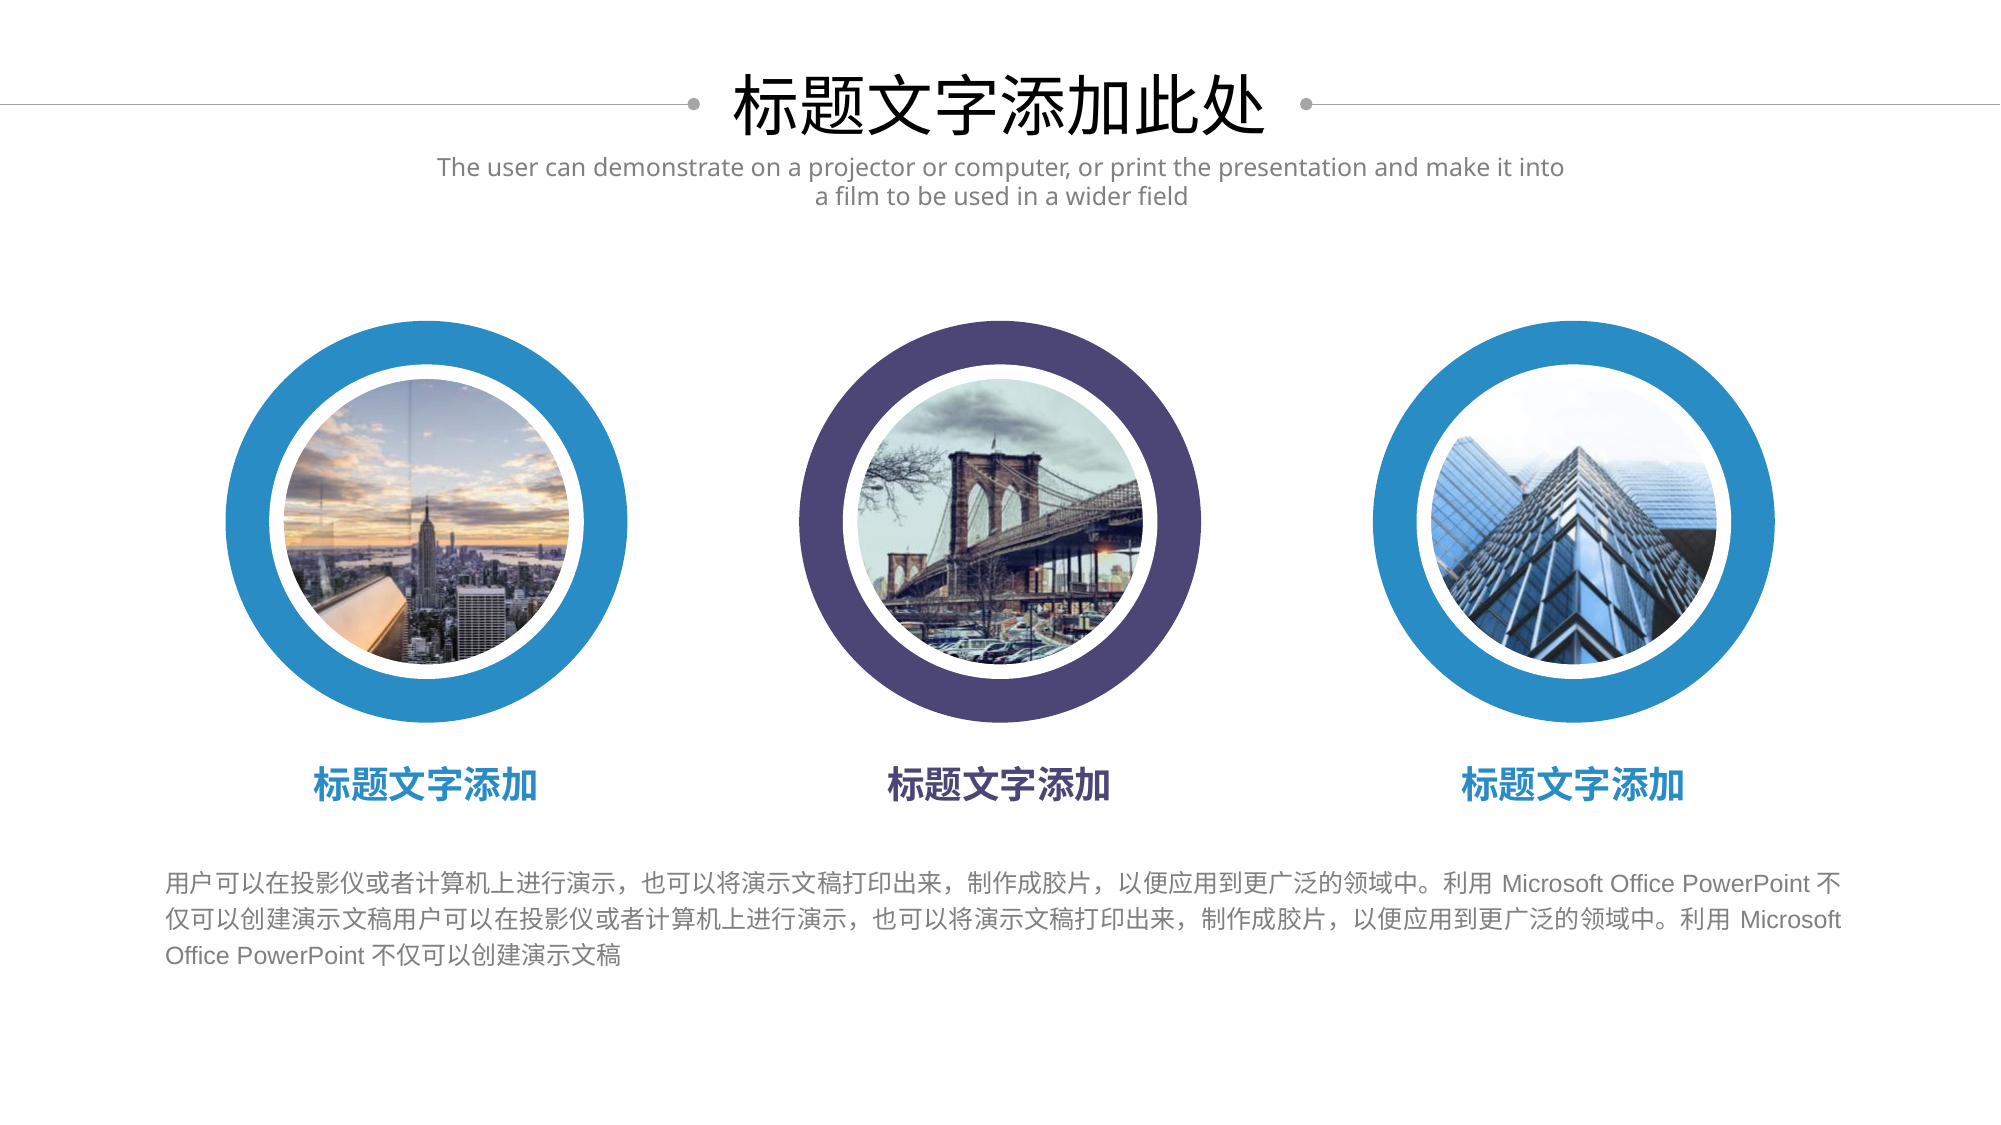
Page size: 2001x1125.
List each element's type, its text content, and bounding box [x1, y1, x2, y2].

text_box [865, 672, 1136, 724]
text_box [224, 386, 276, 657]
picture [1423, 371, 1724, 672]
text_box 用户可以在投影仪或者计算机上进行演示，也可以将演示文稿打印出来，制作成胶片，以便应用到更广泛的领域中。利用Microsoft Office PowerPoint不仅可以创建演示文稿用户可以在投影仪或者计算机上进行演示，也可以将演示文稿打印出来，制作成胶片，以便应用到更广泛的领域中。利用Microsoft Office PowerPoint不仅可以创建演示文稿 [150, 854, 1857, 977]
text_box [865, 319, 1135, 371]
picture [850, 371, 1151, 672]
text_box 标题文字添加 [1402, 744, 1745, 814]
text_box 标题文字添加 [255, 744, 598, 814]
text_box [798, 386, 850, 657]
text_box 标题文字添加 [828, 744, 1171, 814]
text_box [1439, 319, 1709, 371]
text_box [1724, 386, 1776, 657]
text_box [1151, 387, 1203, 656]
text_box [577, 387, 629, 657]
picture [276, 371, 577, 672]
text_box [1438, 672, 1709, 724]
text_box [291, 672, 562, 724]
text_box [1371, 387, 1423, 656]
text_box The user can demonstrate on a projector or computer, or print the presentation and make it into a film to be used in a wider field [412, 143, 1592, 219]
text_box [291, 319, 561, 371]
text_box 标题文字添加此处 [718, 56, 1282, 143]
